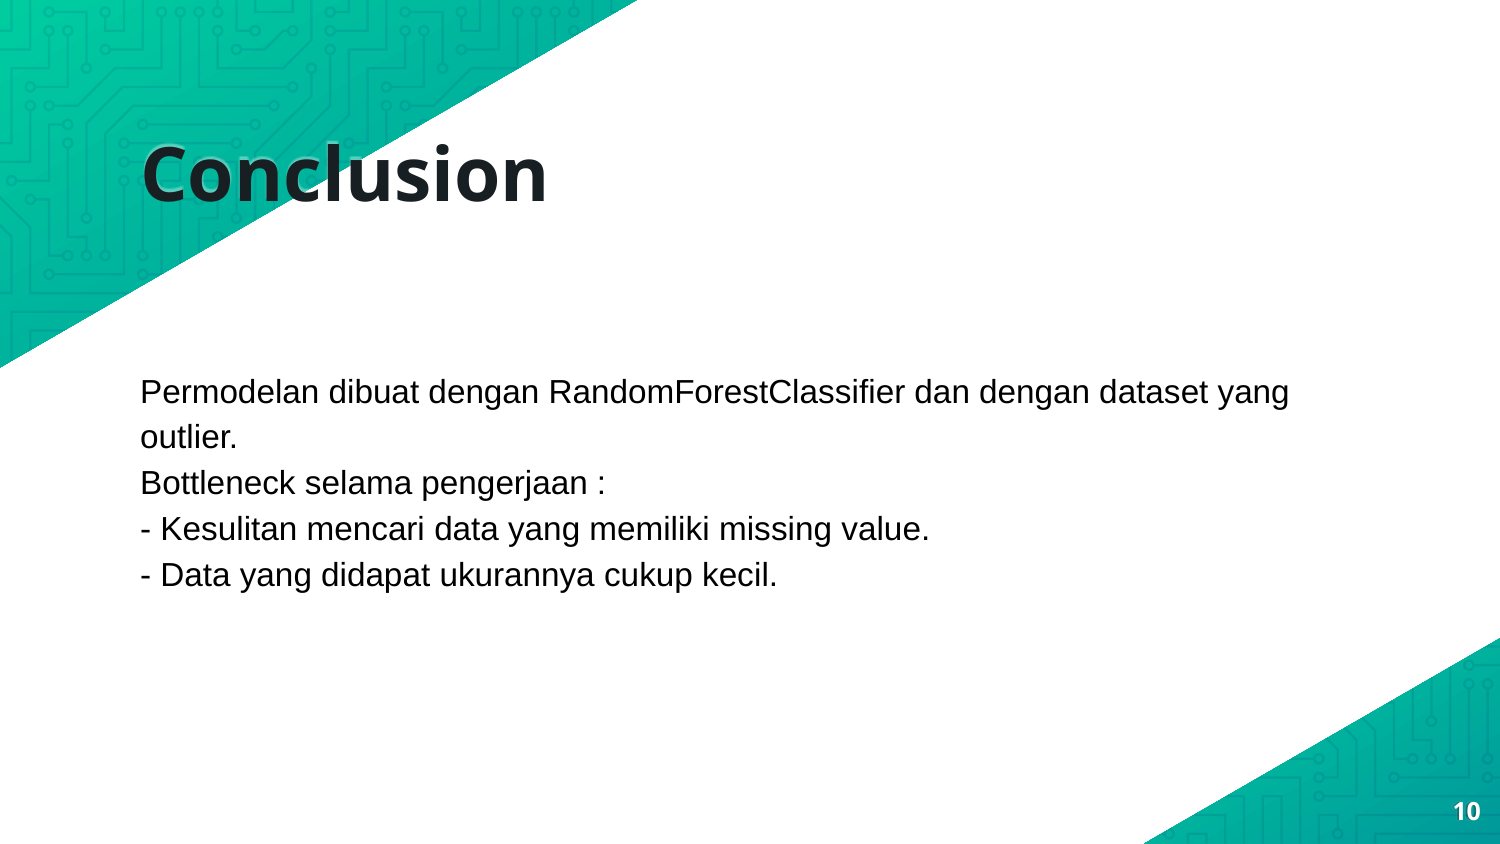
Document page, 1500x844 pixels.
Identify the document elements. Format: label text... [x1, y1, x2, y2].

text_box Conclusion [140, 137, 1360, 219]
text_box Permodelan dibuat dengan RandomForestClassifier dan dengan dataset yang outlier. Bottleneck selama pengerjaan : - Kesulitan mencari data yang memiliki missing value. - Data yang didapat ukurannya cukup kecil. [140, 267, 1360, 720]
text_box <number> [1391, 779, 1481, 844]
